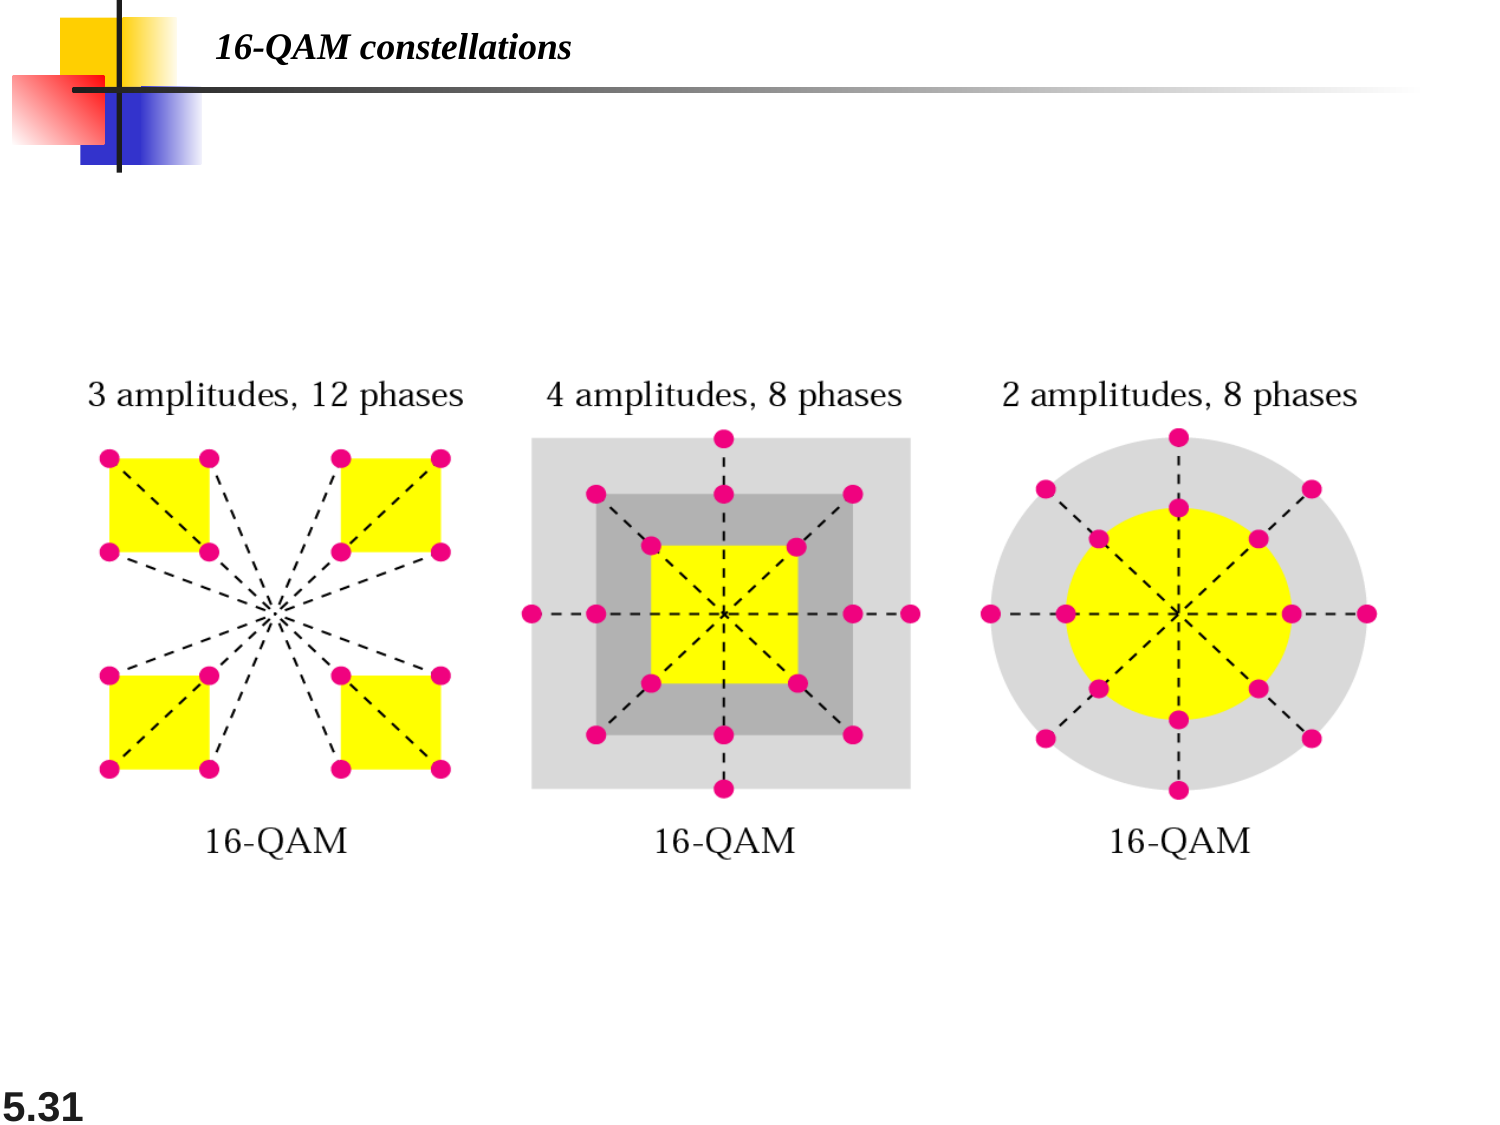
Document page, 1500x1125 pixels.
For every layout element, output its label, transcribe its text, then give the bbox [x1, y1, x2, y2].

text_box [72, 87, 1423, 93]
slide_number 5.31 [0, 1062, 301, 1125]
text_box [60, 17, 116, 86]
text_box [80, 93, 116, 165]
text_box 16-QAM constellations [162, 14, 963, 75]
picture [87, 373, 1378, 863]
text_box [116, 0, 122, 87]
text_box [116, 93, 122, 173]
text_box [122, 93, 141, 165]
text_box [122, 17, 177, 86]
text_box [141, 93, 202, 165]
text_box [12, 75, 105, 145]
